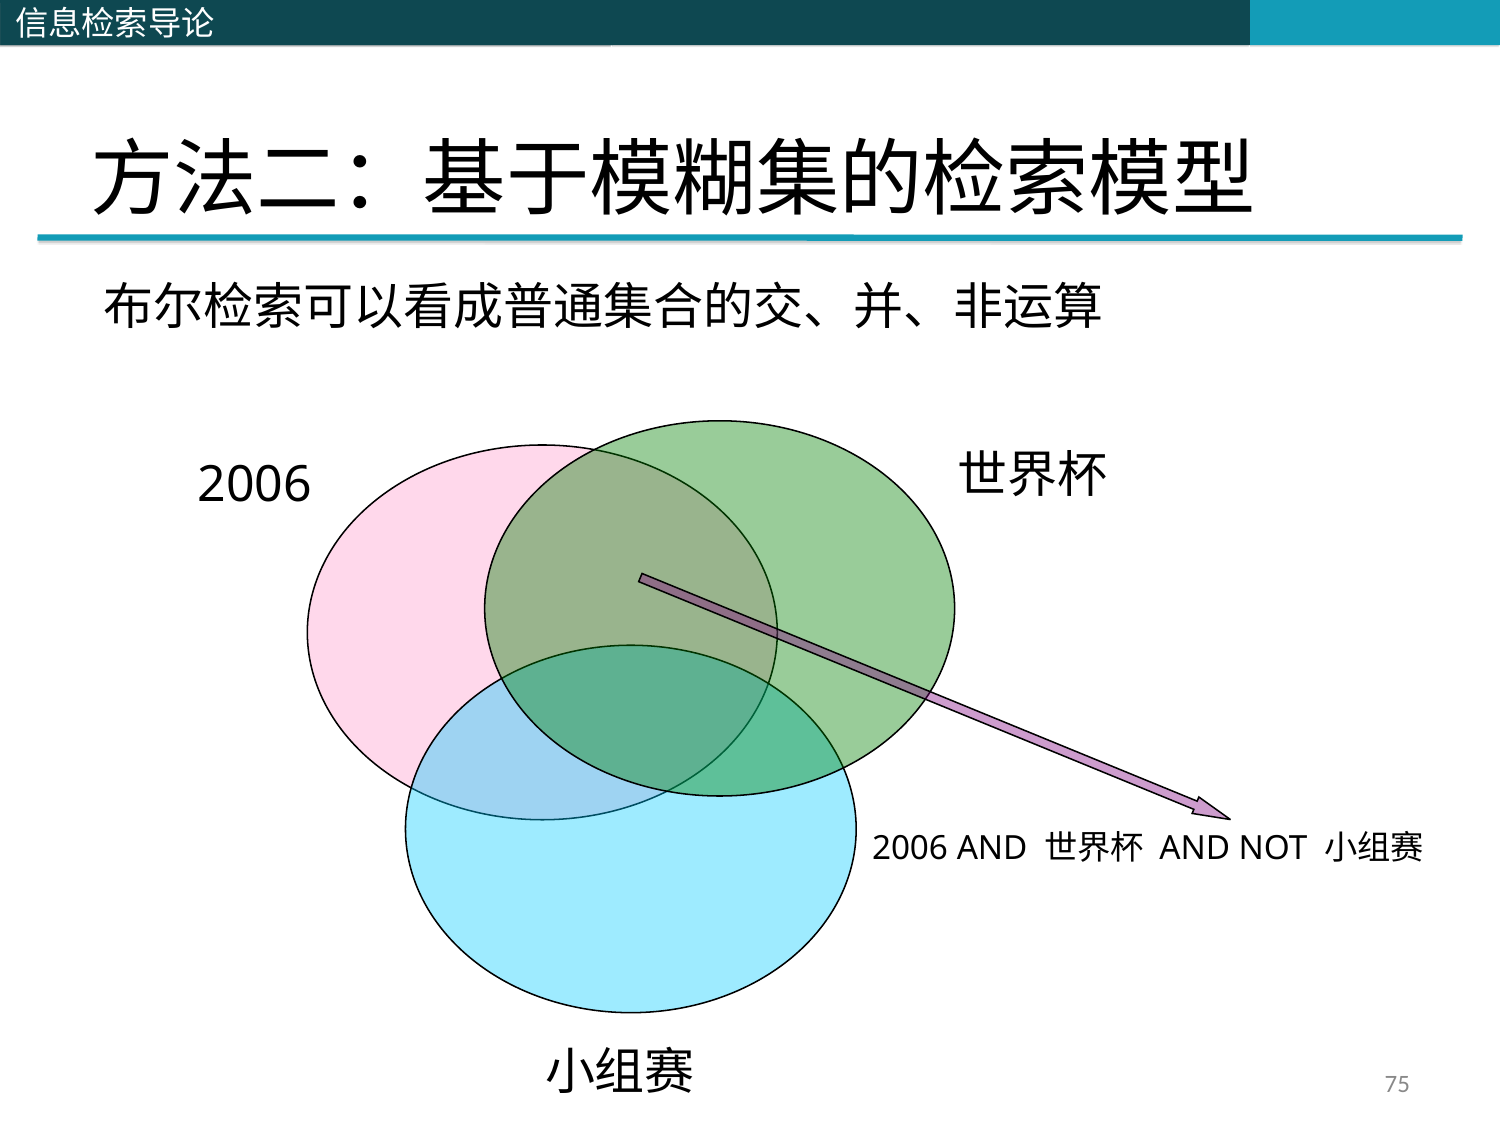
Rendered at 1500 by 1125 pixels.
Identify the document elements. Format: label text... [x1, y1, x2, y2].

title 方法二：基于模糊集的检索模型 [74, 44, 1426, 233]
text_box [307, 444, 593, 788]
text_box 小组赛 [530, 1032, 778, 1107]
text_box 布尔检索可以看成普通集合的交、并、非运算 [88, 267, 1400, 342]
slide_number 75 [1074, 1062, 1425, 1103]
text_box [405, 678, 857, 1013]
text_box [484, 420, 955, 797]
text_box [638, 573, 1229, 818]
text_box 2006 [183, 444, 373, 519]
text_box 2006 AND 世界杯 AND NOT 小组赛 [857, 818, 1466, 874]
text_box 世界杯 [943, 435, 1191, 511]
